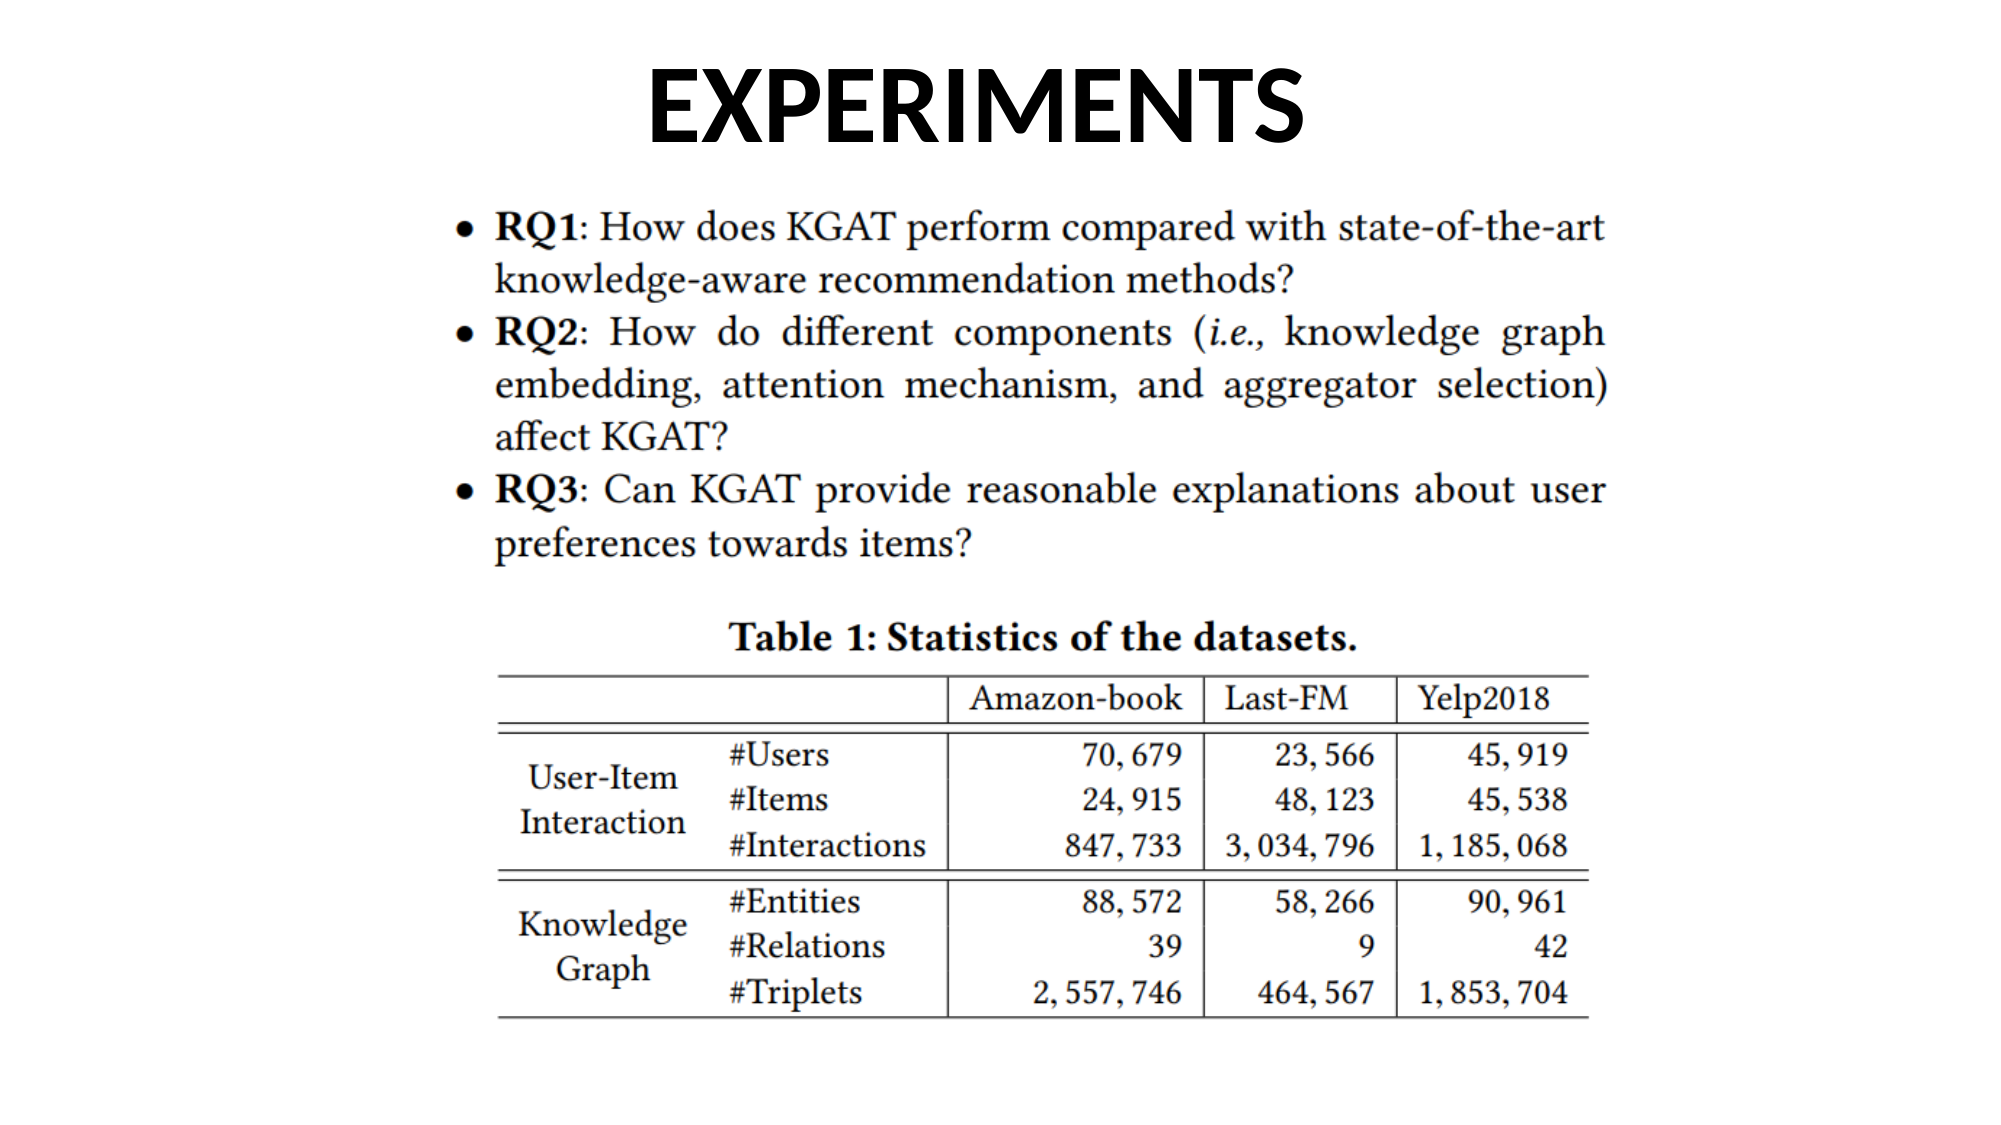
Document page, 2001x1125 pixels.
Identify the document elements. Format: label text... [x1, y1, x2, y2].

picture [430, 195, 1634, 574]
text_box EXPERIMENTS [631, 22, 1322, 173]
picture [430, 616, 1651, 1051]
